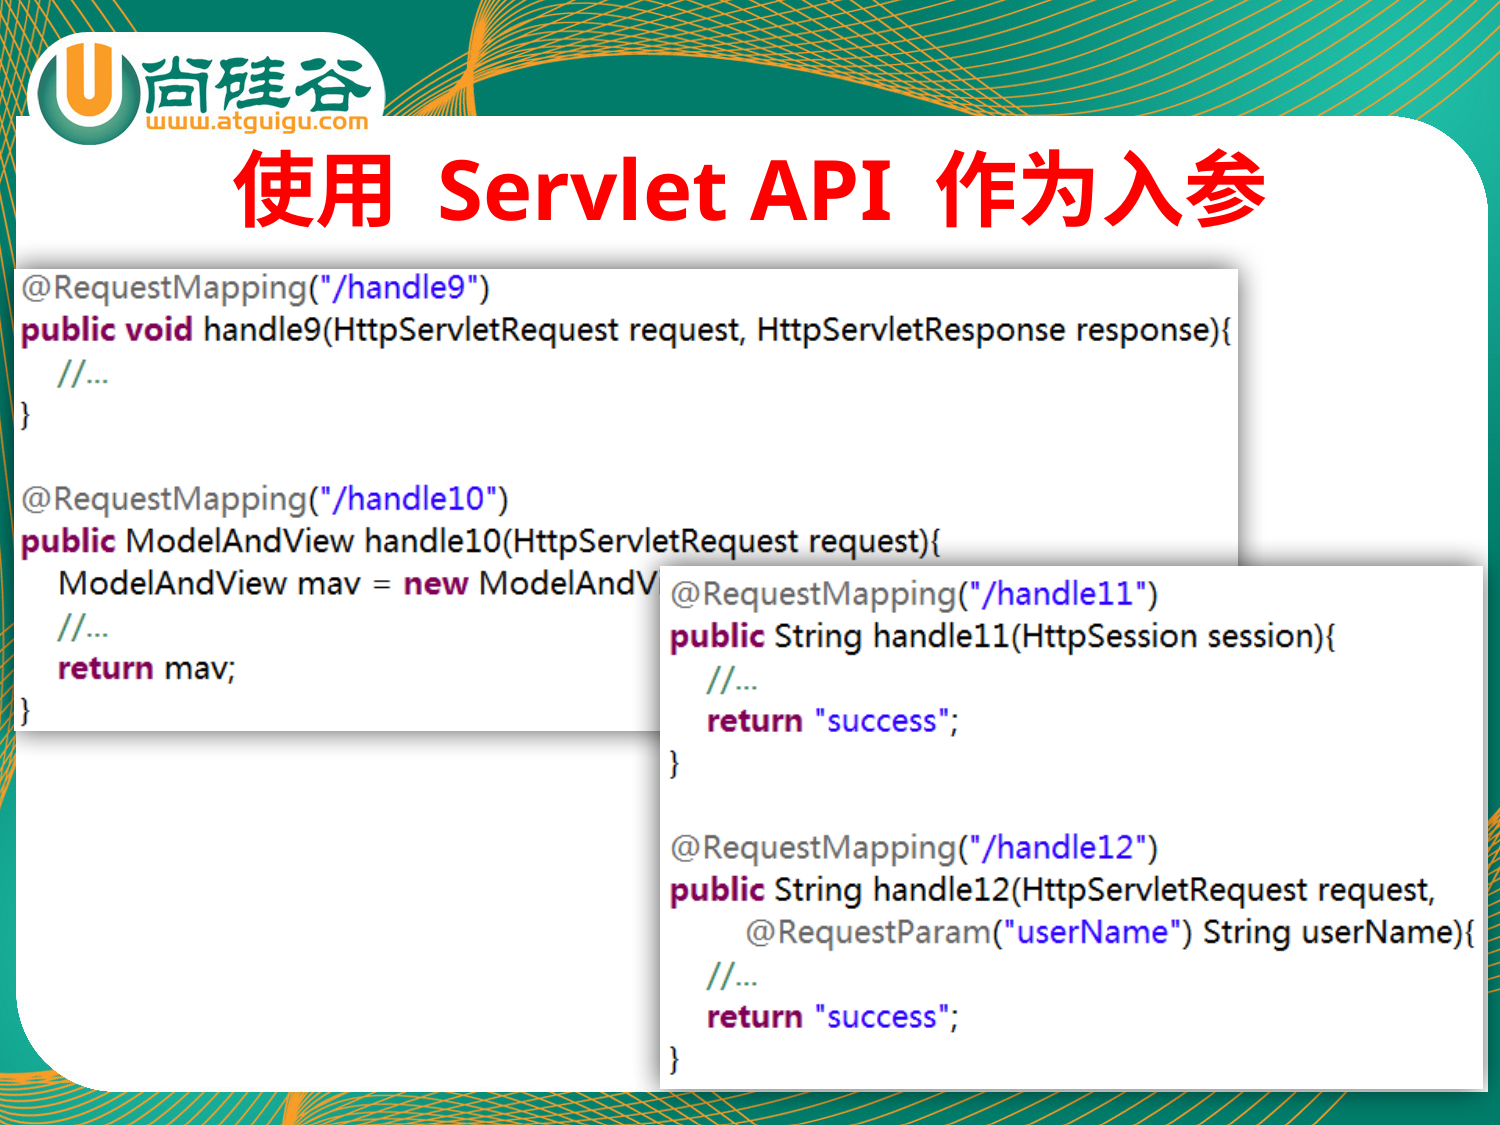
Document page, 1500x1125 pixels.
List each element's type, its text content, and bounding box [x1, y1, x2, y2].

picture [0, 0, 1500, 1125]
title 使用 Servlet API 作为入参 [75, 93, 1425, 282]
